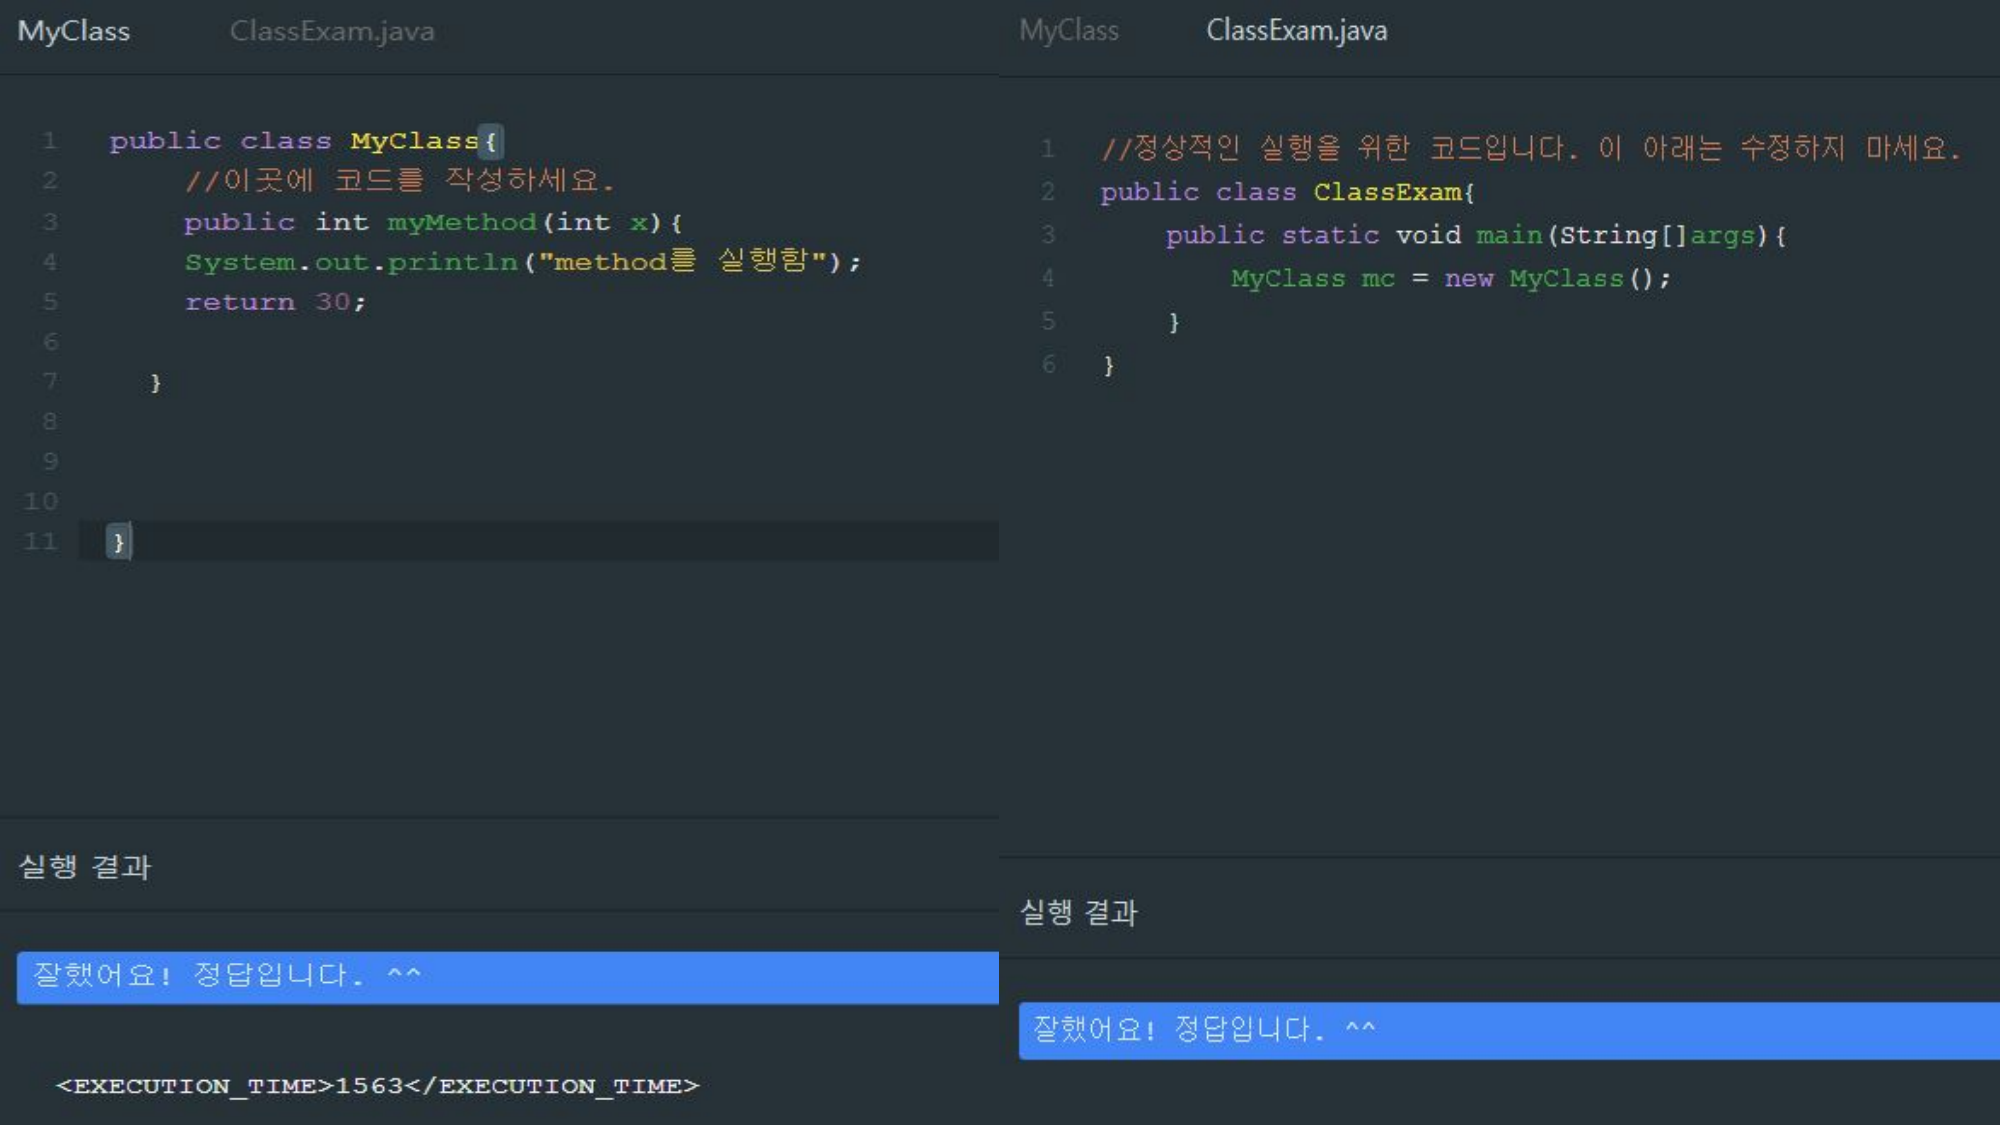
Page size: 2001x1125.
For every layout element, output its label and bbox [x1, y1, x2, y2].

list [999, 0, 2000, 1125]
list [0, 0, 999, 1125]
